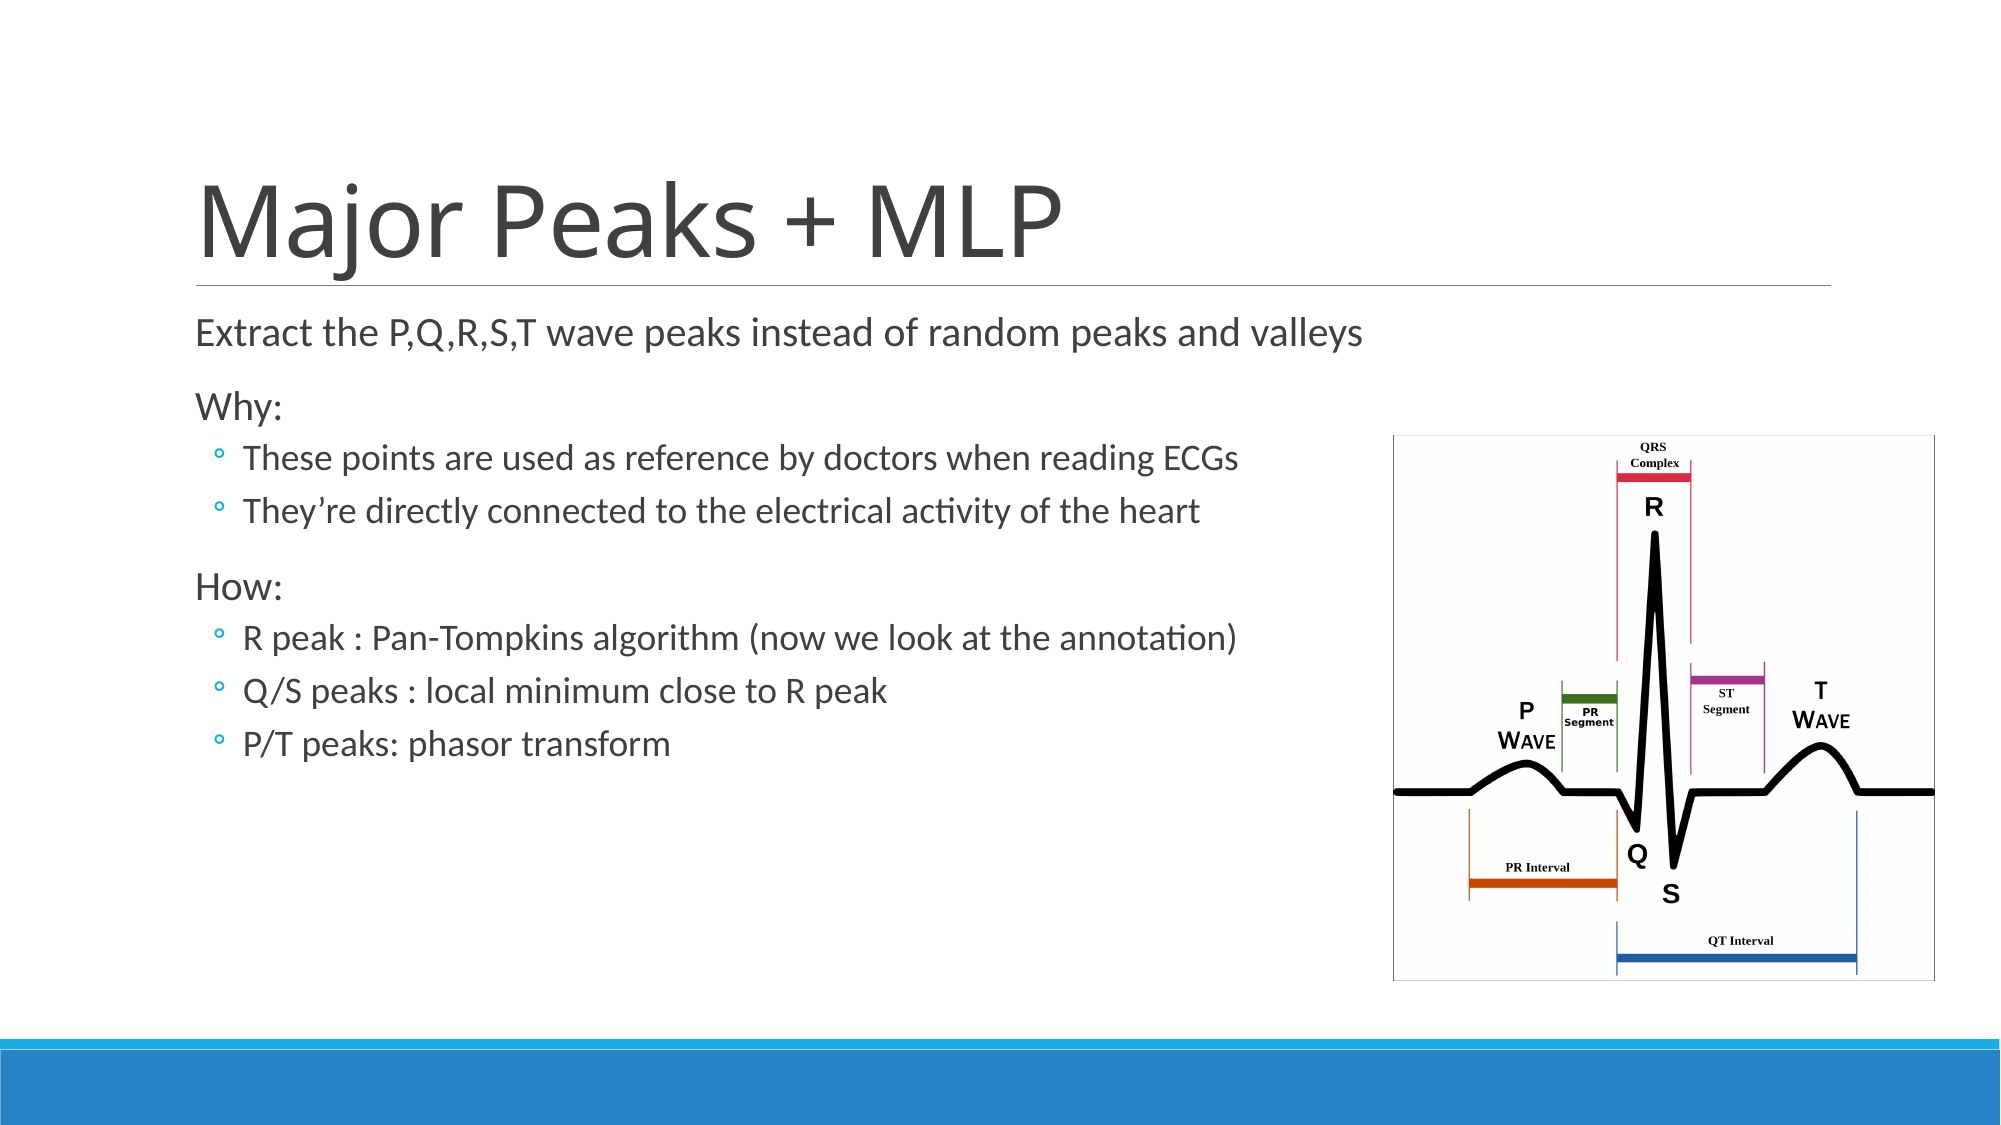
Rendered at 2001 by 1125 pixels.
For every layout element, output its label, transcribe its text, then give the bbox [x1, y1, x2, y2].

picture [1392, 434, 1936, 982]
list Extract the P,Q,R,S,T wave peaks instead of random peaks and valleys Why: These points are used as reference by doctors when reading ECGs They’re directly connected to the electrical activity of the heart How: R peak : Pan-Tompkins algorithm (now we look at the annotation) Q/S peaks : local minimum close to R peak P/T peaks: phasor transform [180, 302, 1830, 963]
title Major Peaks + MLP [180, 47, 1830, 285]
